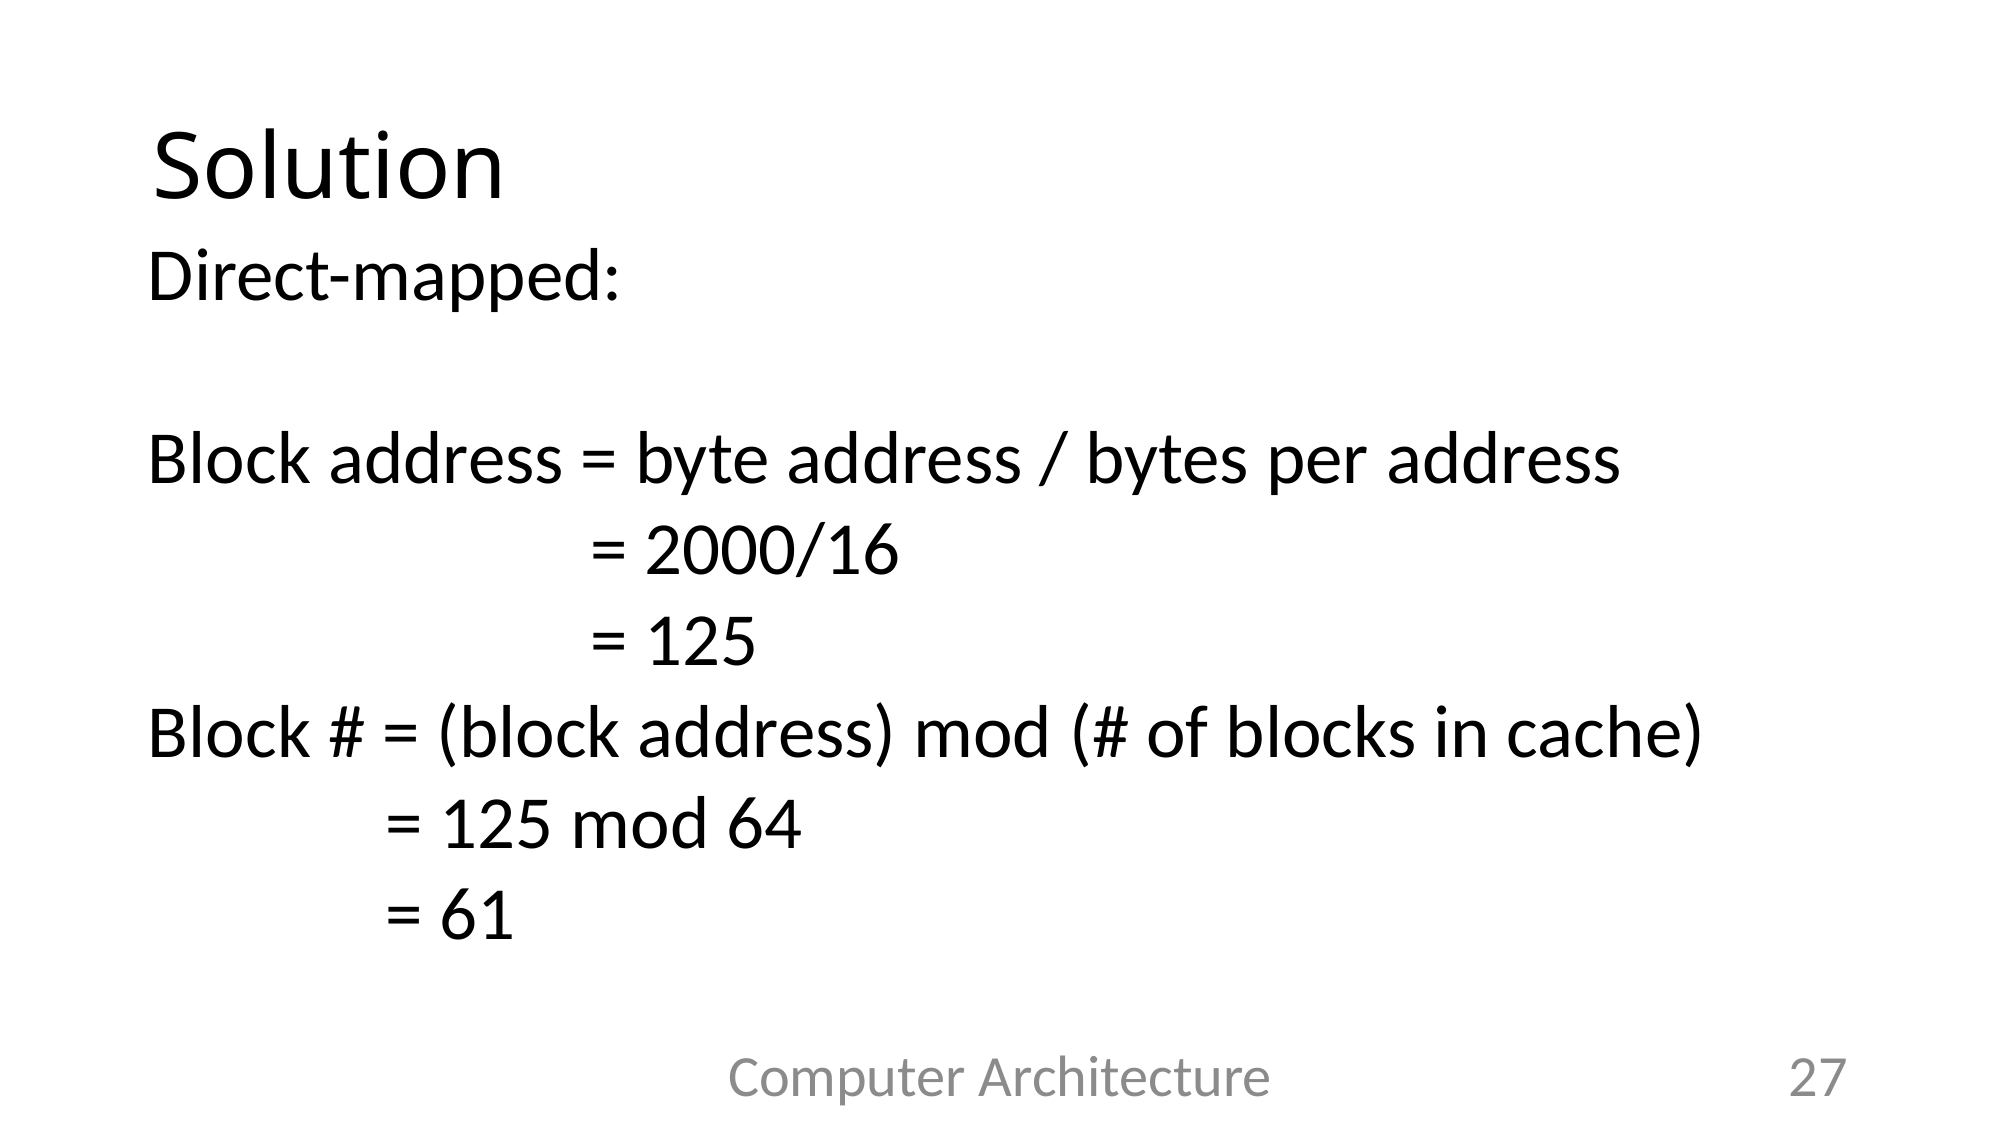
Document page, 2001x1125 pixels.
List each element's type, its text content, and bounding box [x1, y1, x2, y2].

list Direct-mapped: Block address = byte address / bytes per address = 2000/16 = 125 Block # = (block address) mod (# of blocks in cache) = 125 mod 64 = 61 [57, 228, 1942, 1101]
title Solution [137, 59, 1863, 228]
